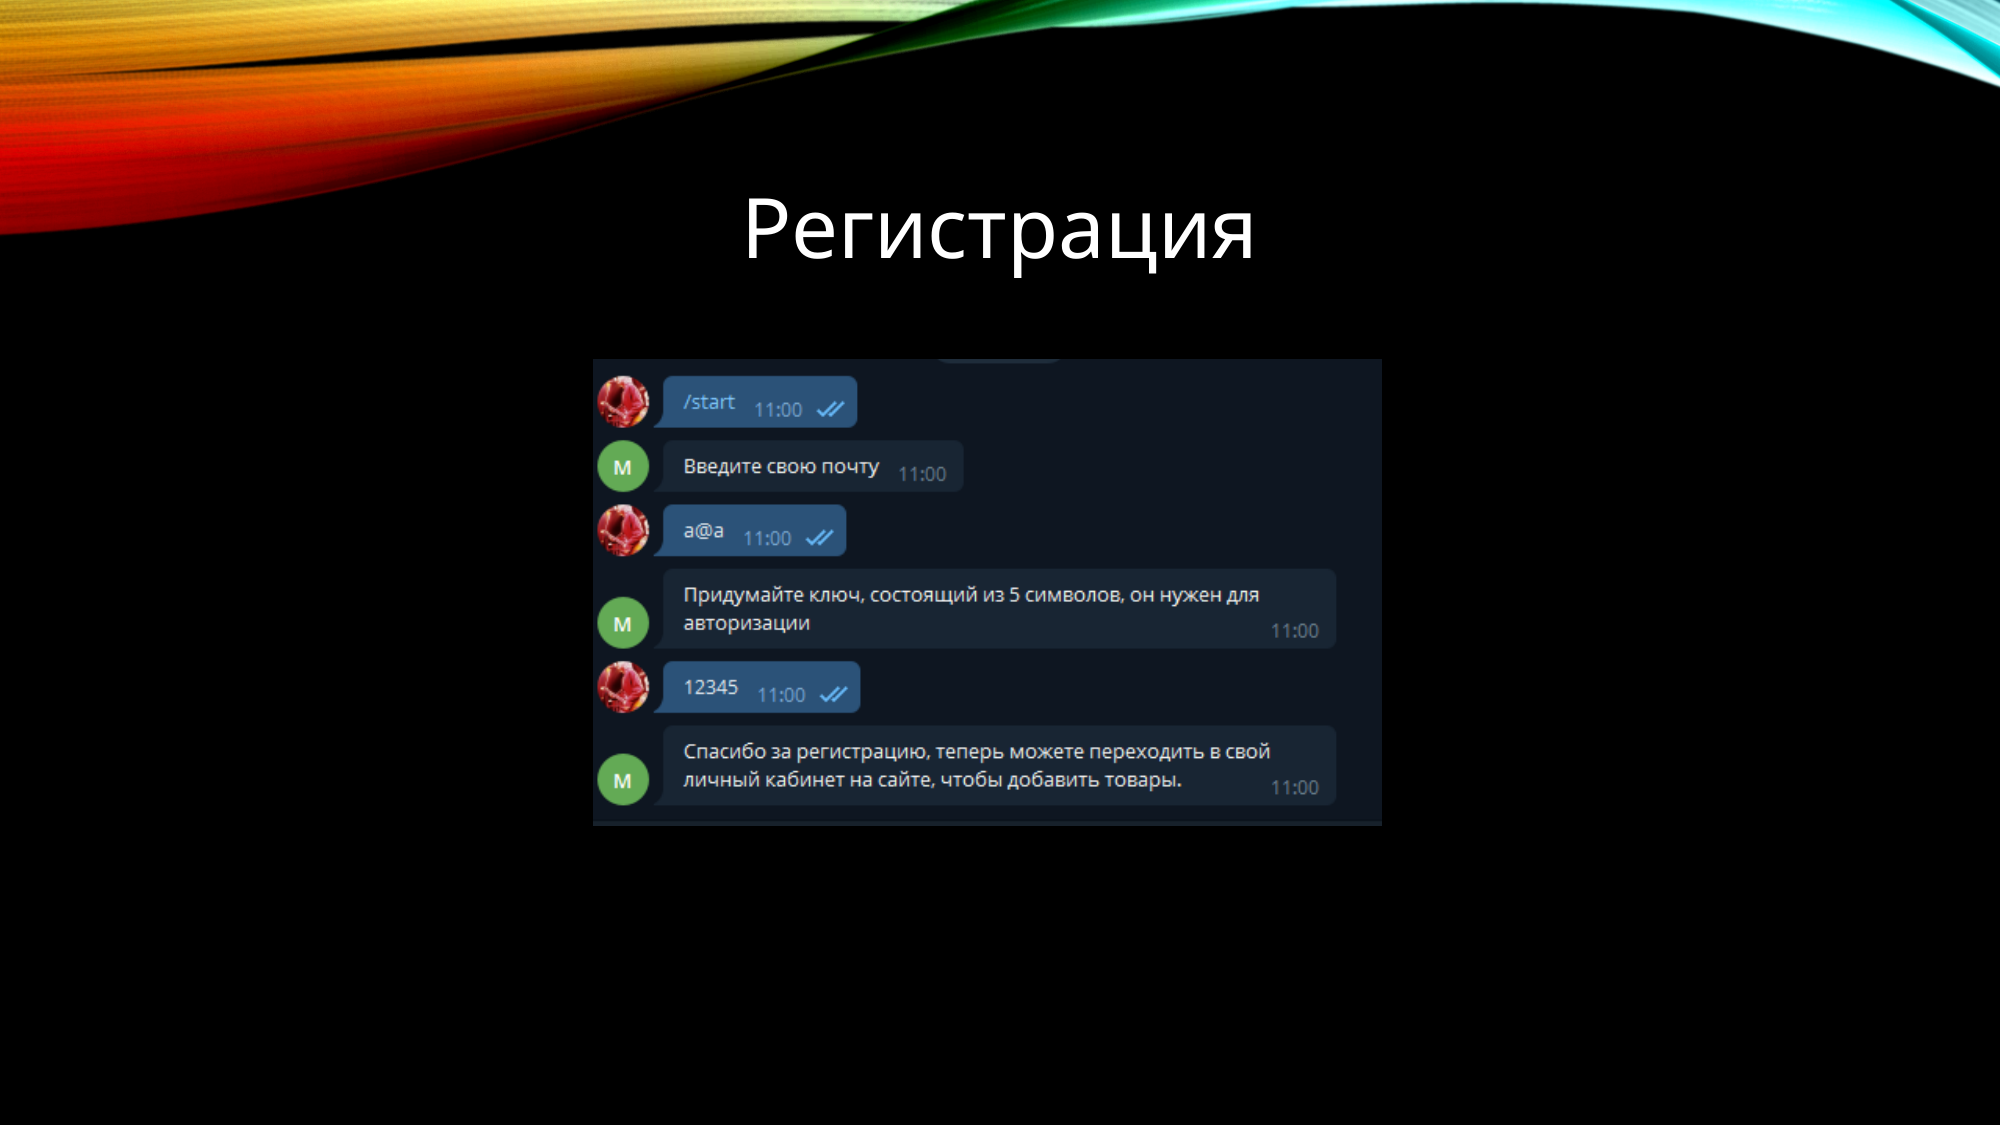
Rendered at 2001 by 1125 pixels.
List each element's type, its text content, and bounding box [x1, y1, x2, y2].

picture [593, 359, 1382, 826]
title Регистрация [112, 125, 1888, 338]
picture [0, 0, 2000, 237]
